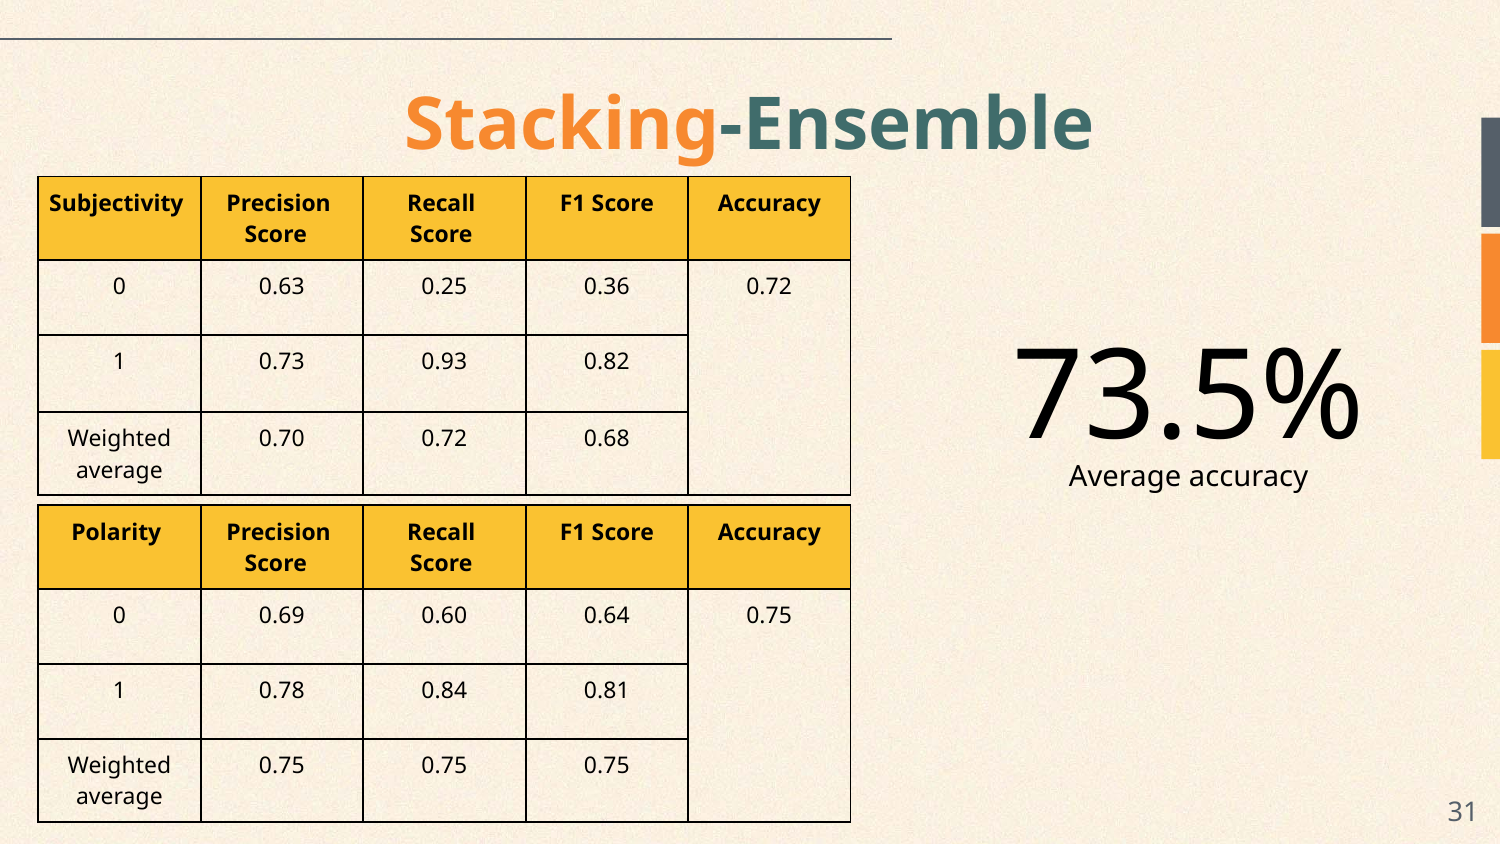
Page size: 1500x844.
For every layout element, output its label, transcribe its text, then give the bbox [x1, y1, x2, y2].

table_cell 0.60 [364, 590, 525, 663]
table_cell 1 [39, 665, 200, 738]
table_cell 0.25 [364, 261, 525, 334]
table_cell 0.68 [527, 413, 687, 494]
table_cell Weighted average [39, 413, 200, 494]
table_cell 0.81 [527, 665, 687, 738]
table_cell 0.72 [689, 261, 850, 494]
table_header Accuracy [689, 177, 850, 259]
table_cell 0.73 [202, 336, 362, 411]
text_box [990, 297, 1388, 509]
table_cell 0.75 [364, 740, 525, 821]
table_cell 0.93 [364, 336, 525, 411]
table_cell 0.36 [527, 261, 687, 334]
table_header Precision Score [202, 177, 362, 259]
table_header F1 Score [527, 506, 687, 588]
picture [0, 0, 1500, 844]
table_header Accuracy [689, 506, 850, 588]
table_header Precision Score [202, 506, 362, 588]
table_header F1 Score [527, 177, 687, 259]
table_cell 0.63 [202, 261, 362, 334]
table_cell 0.64 [527, 590, 687, 663]
table_cell 0 [39, 590, 200, 663]
table_cell 0.82 [527, 336, 687, 411]
table_cell 0.75 [527, 740, 687, 821]
table_header Recall Score [364, 177, 525, 259]
table_header Polarity [39, 506, 200, 588]
table_cell 0.69 [202, 590, 362, 663]
table_cell 0.72 [364, 413, 525, 494]
table_cell Weighted average [39, 740, 200, 821]
table_header Recall Score [364, 506, 525, 588]
table_cell 1 [39, 336, 200, 411]
table_cell 0.78 [202, 665, 362, 738]
table_cell 0.84 [364, 665, 525, 738]
table_cell 0.75 [202, 740, 362, 821]
table_cell 0 [39, 261, 200, 334]
table_cell 0.70 [202, 413, 362, 494]
title Stacking-Ensemble [88, 72, 1412, 167]
table_header Subjectivity [39, 177, 200, 259]
table_cell 0.75 [689, 590, 850, 821]
slide_number ‹#› [1403, 779, 1494, 844]
